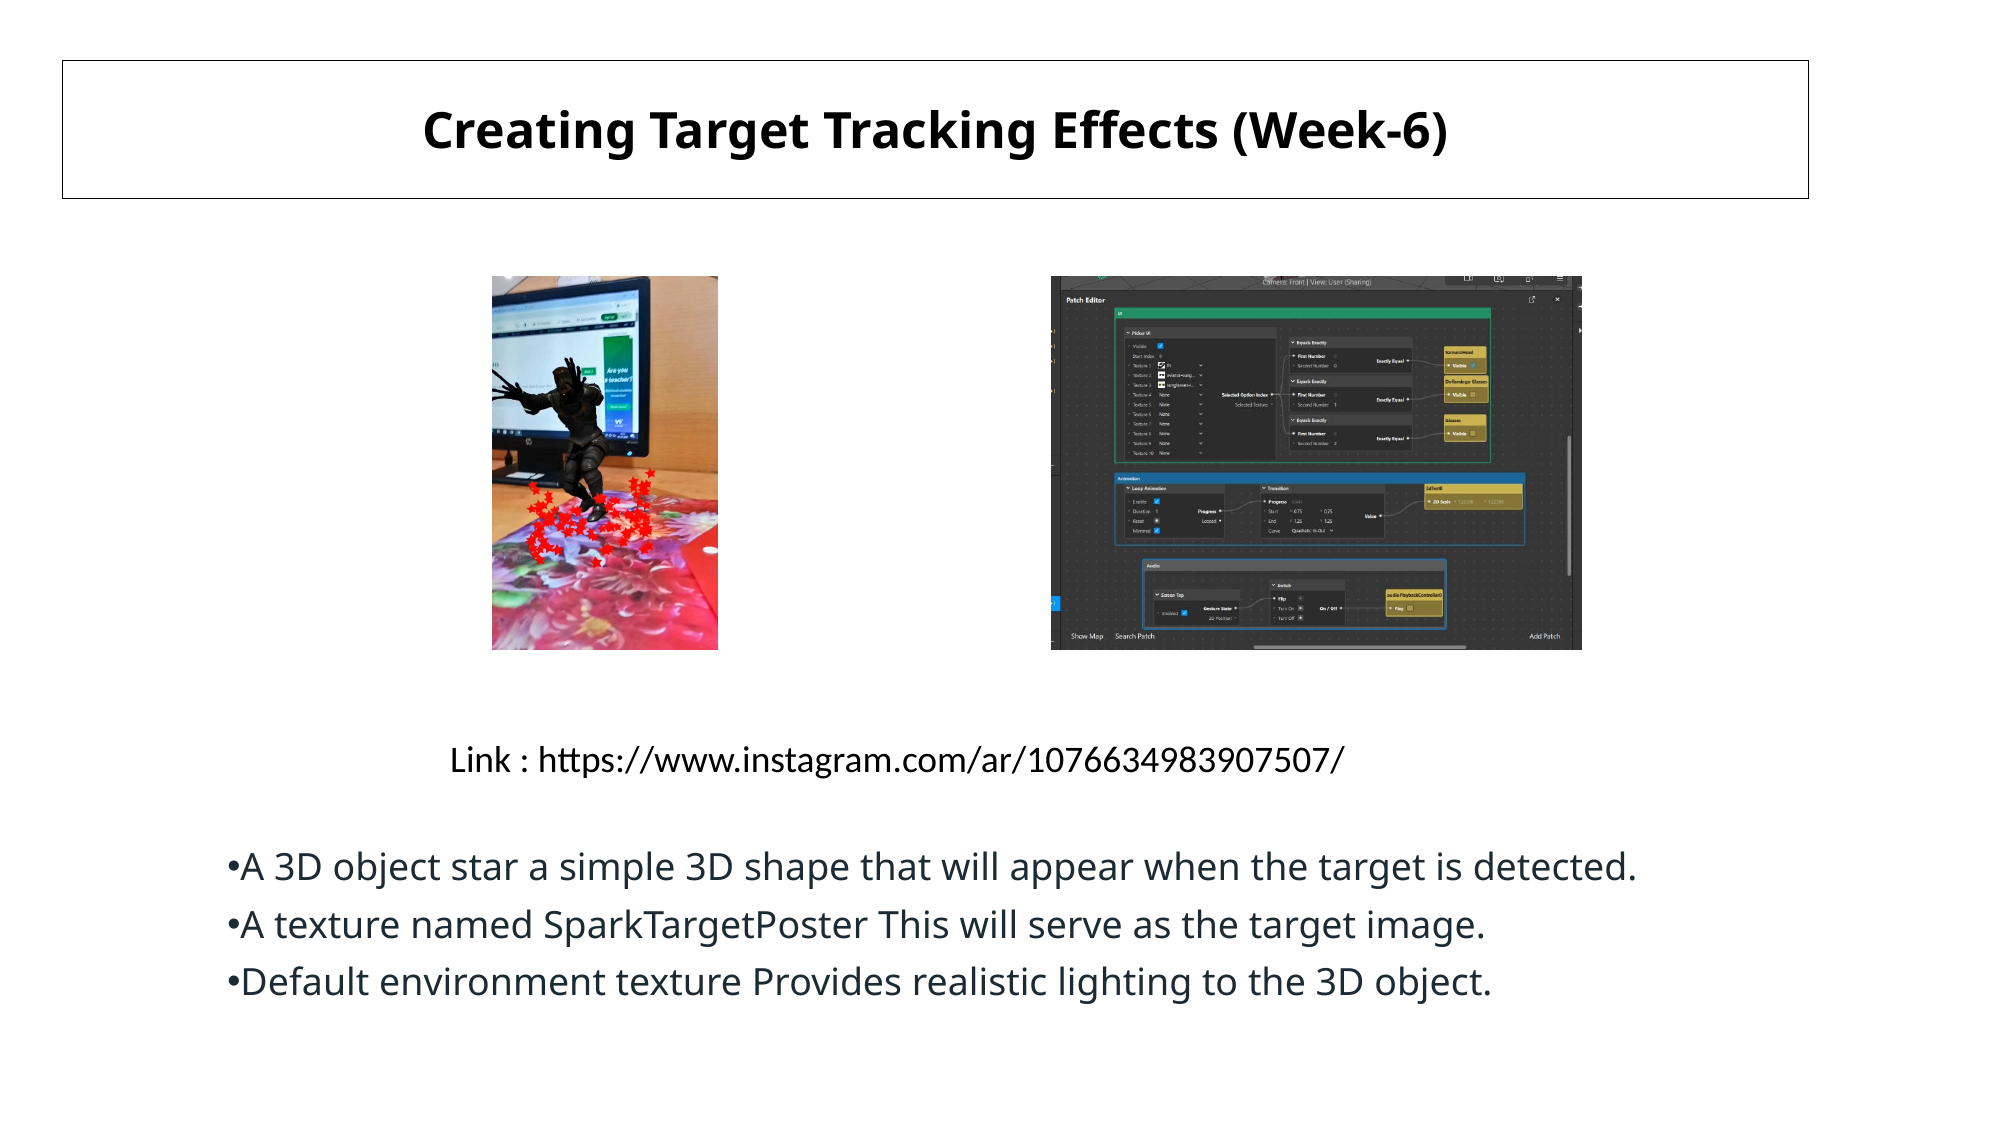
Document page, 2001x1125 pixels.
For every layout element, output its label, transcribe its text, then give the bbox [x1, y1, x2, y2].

table_header Creating Target Tracking Effects (Week-6) [63, 61, 1808, 198]
text_box A 3D object star a simple 3D shape that will appear when the target is detected. A texture named SparkTargetPoster This will serve as the target image. Default environment texture Provides realistic lighting to the 3D object. [212, 835, 1654, 1062]
text_box Link : https://www.instagram.com/ar/1076634983907507/ [435, 727, 1436, 788]
picture [492, 276, 718, 650]
picture [1051, 276, 1582, 650]
